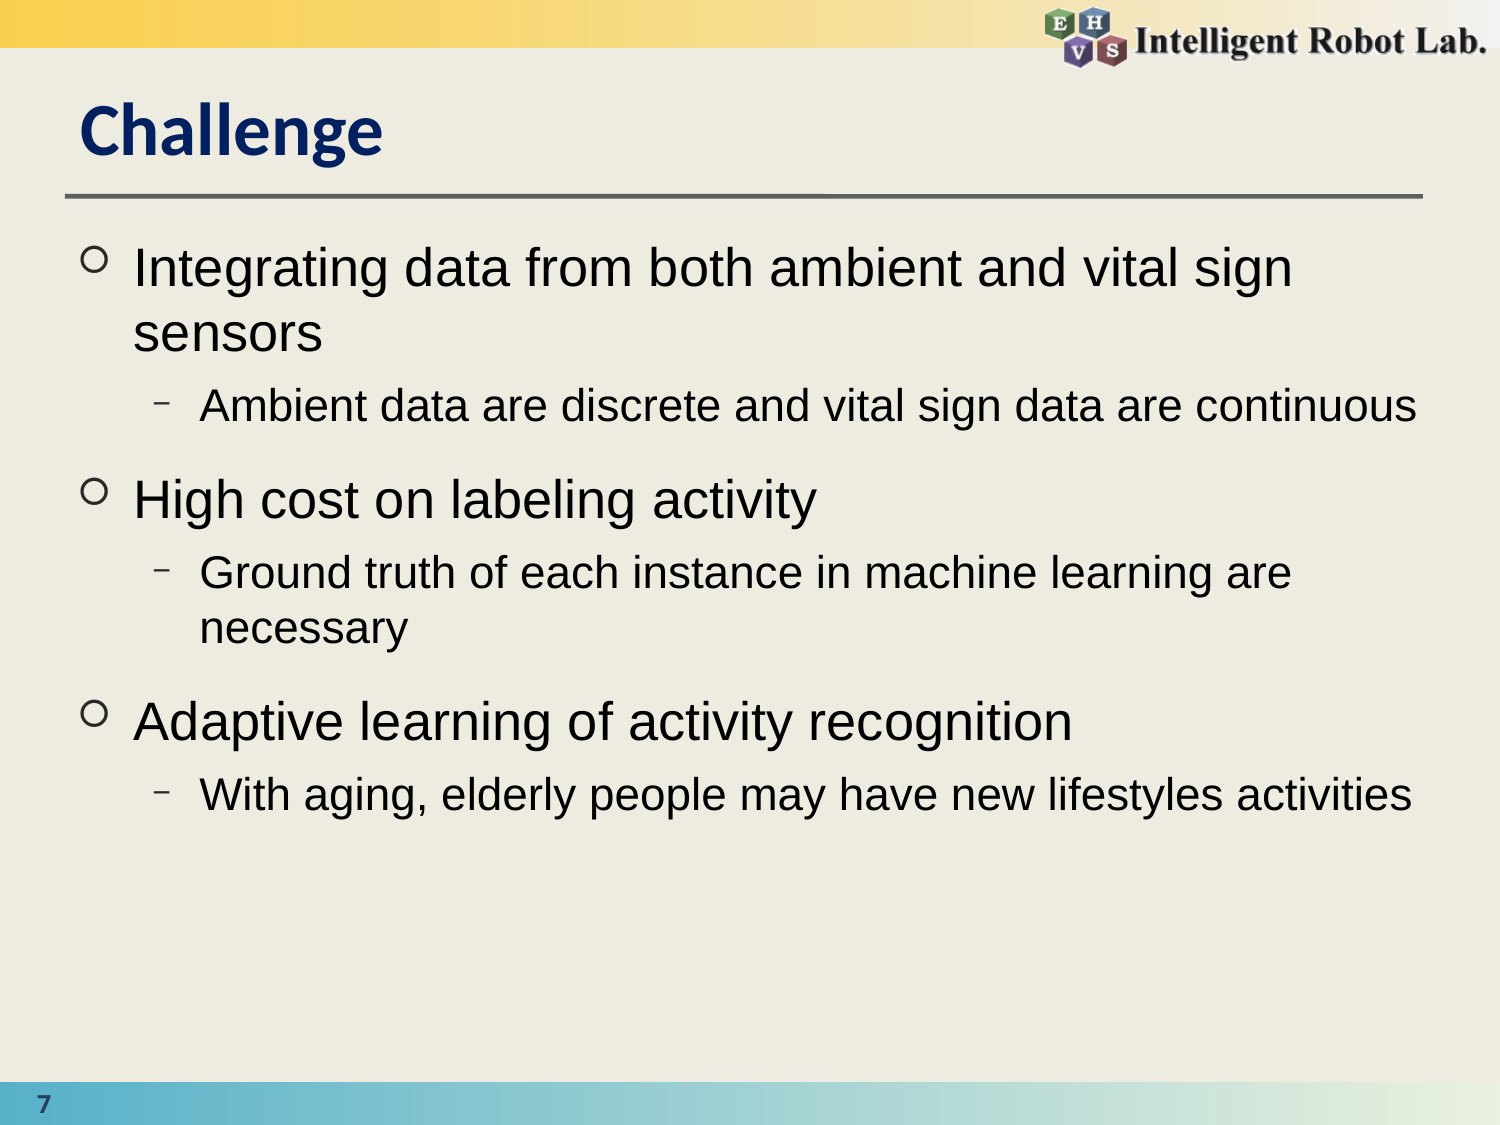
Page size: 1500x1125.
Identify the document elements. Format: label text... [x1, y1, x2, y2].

slide_number 7 [0, 1070, 89, 1125]
title Challenge [64, 66, 1413, 178]
picture [1045, 7, 1489, 68]
list Integrating data from both ambient and vital sign sensors Ambient data are discrete and vital sign data are continuous High cost on labeling activity Ground truth of each instance in machine learning are necessary Adaptive learning of activity recognition With aging, elderly people may have new lifestyles activities [62, 224, 1448, 1095]
